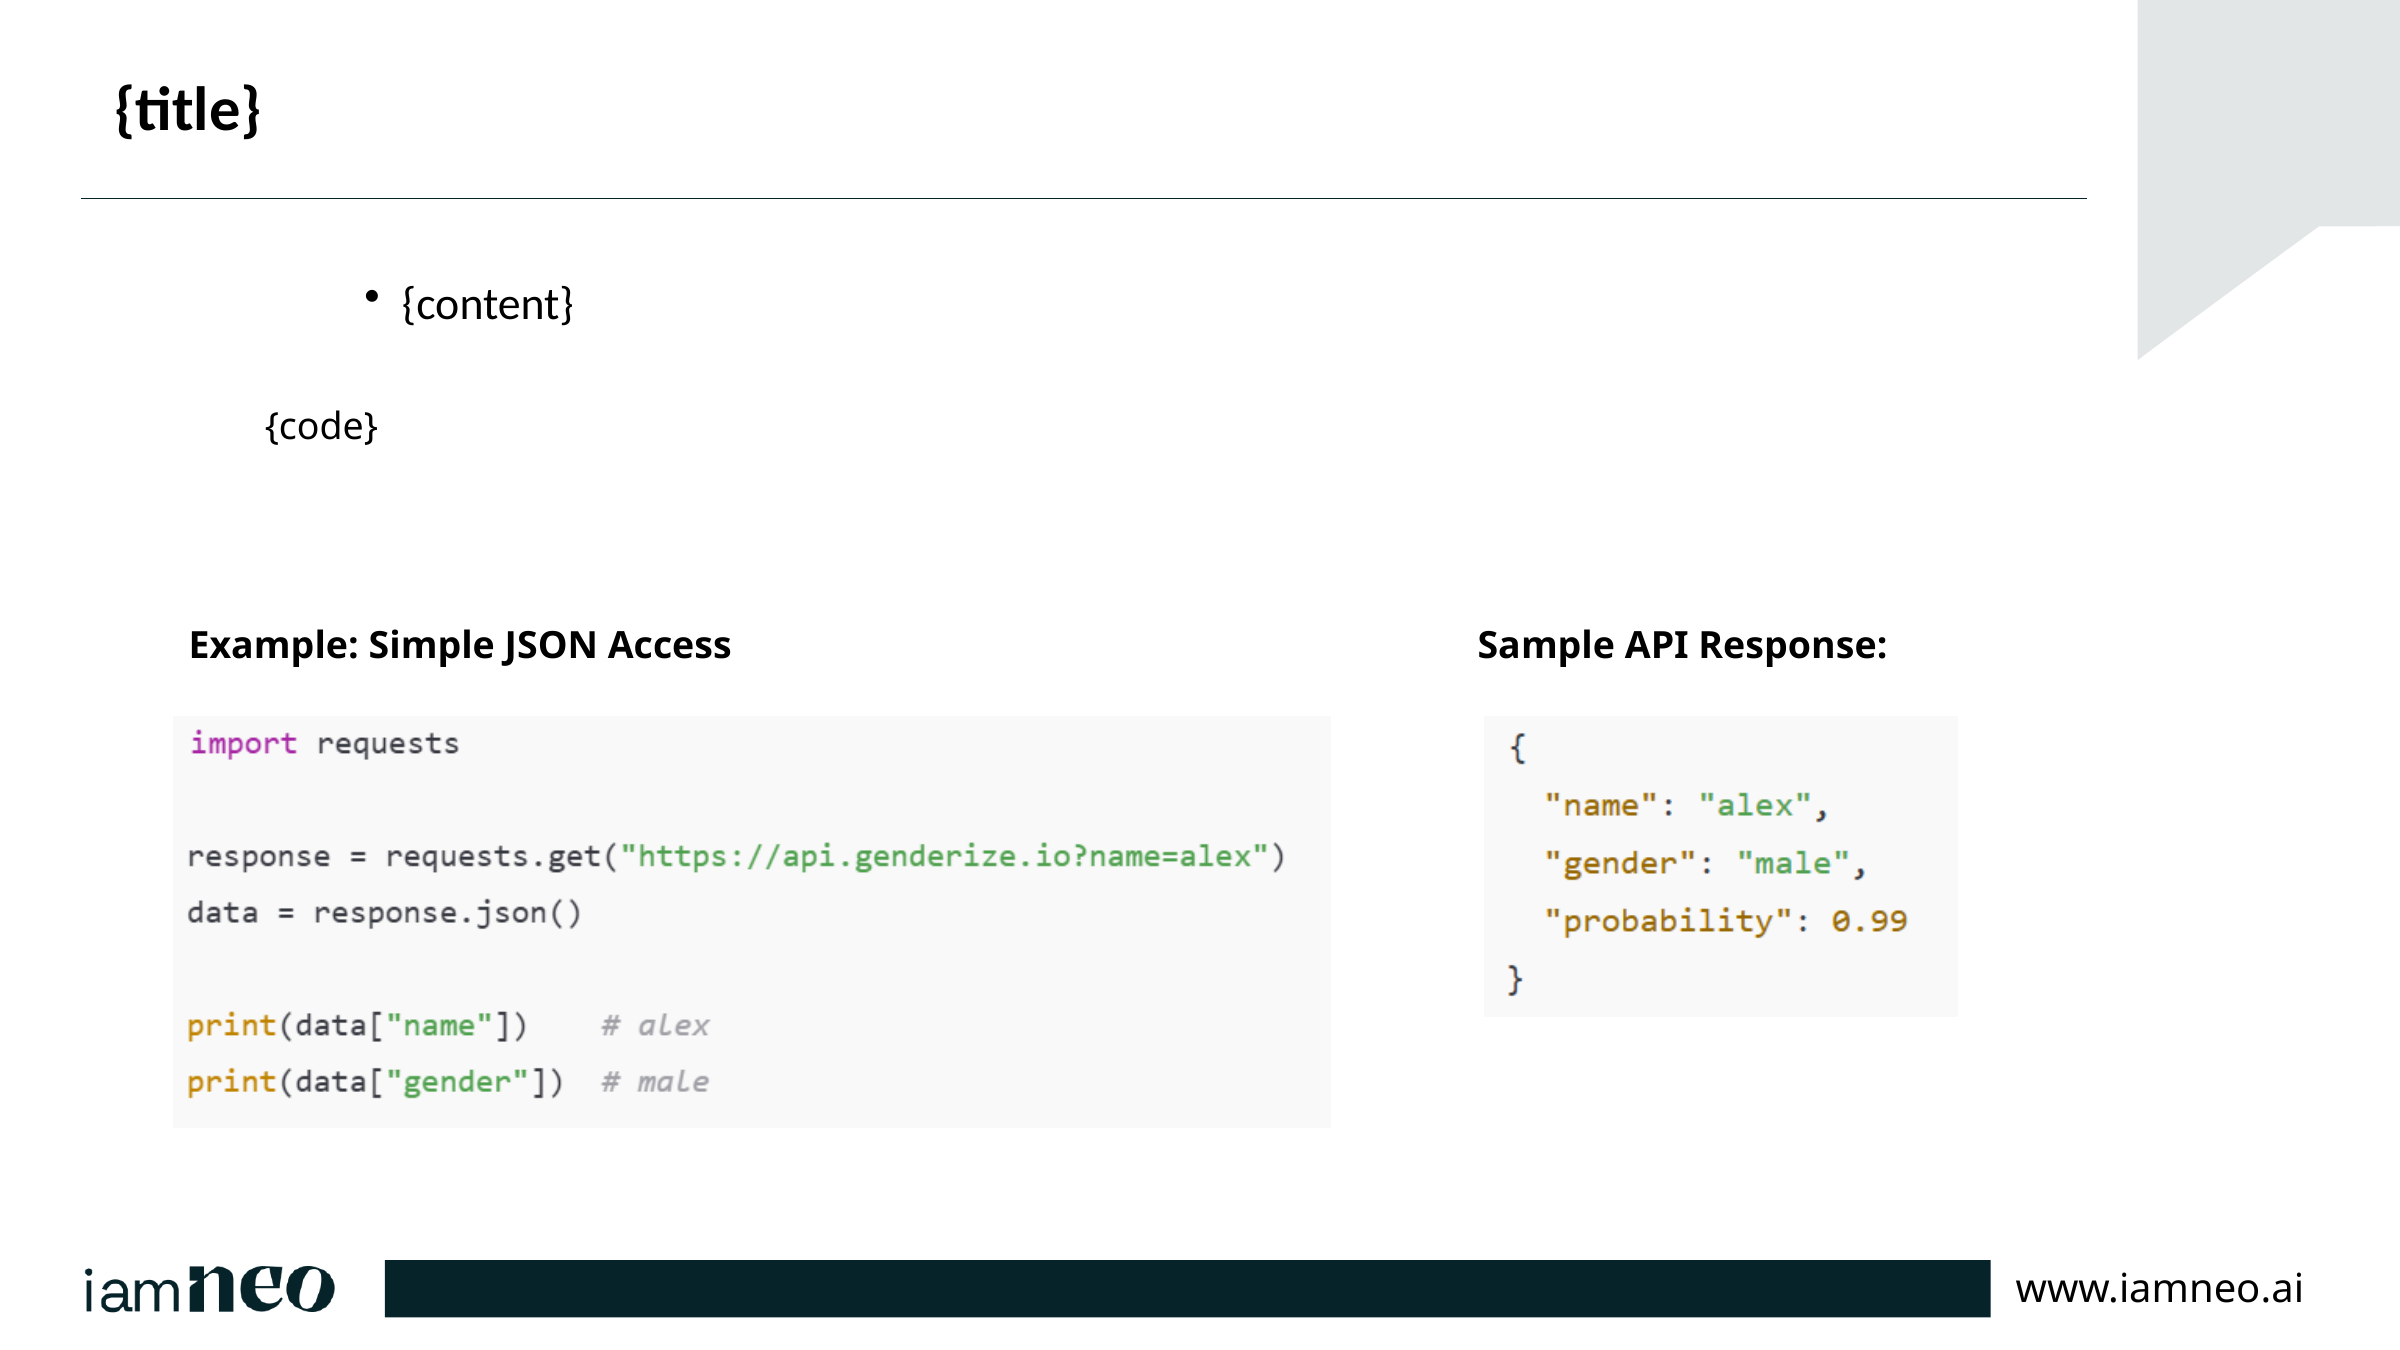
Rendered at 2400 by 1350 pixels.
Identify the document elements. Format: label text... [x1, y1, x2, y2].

text_box {content} [349, 238, 1812, 337]
title {title} [99, 69, 2031, 175]
picture [1484, 716, 1958, 1017]
text_box Example: Simple JSON Access [173, 613, 841, 674]
text_box {code} [249, 394, 1168, 454]
picture [172, 716, 1331, 1128]
picture [59, 1245, 359, 1332]
text_box Sample API Response: [1462, 613, 2162, 674]
